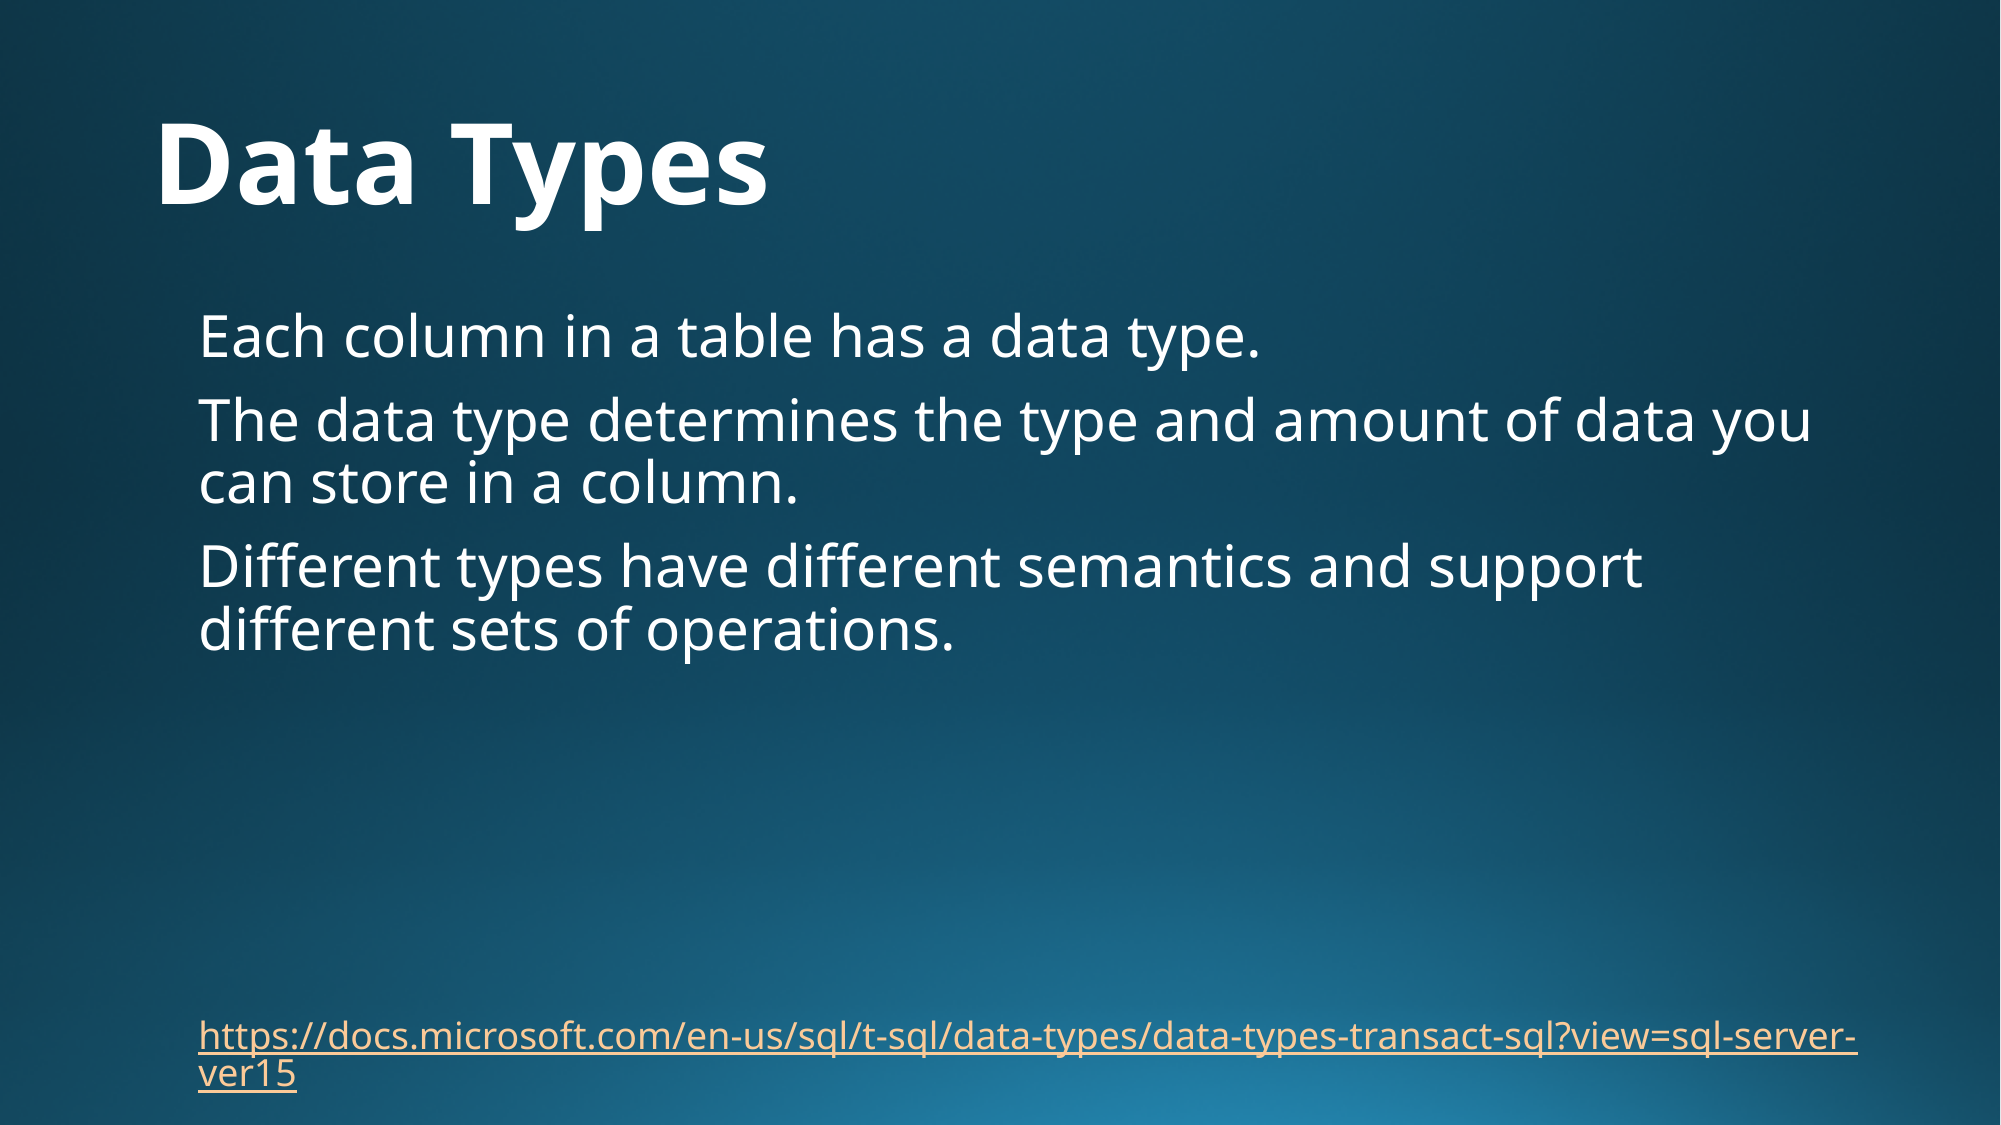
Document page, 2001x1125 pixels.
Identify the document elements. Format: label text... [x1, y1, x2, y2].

list Each column in a table has a data type. The data type determines the type and amount of data you can store in a column. Different types have different semantics and support different sets of operations. [183, 299, 1863, 1004]
picture [0, 0, 2001, 1125]
text_box https://docs.microsoft.com/en-us/sql/t-sql/data-types/data-types-transact-sql?view=sql-server-ver15 [183, 1004, 1874, 1071]
title Data Types [137, 59, 1863, 278]
